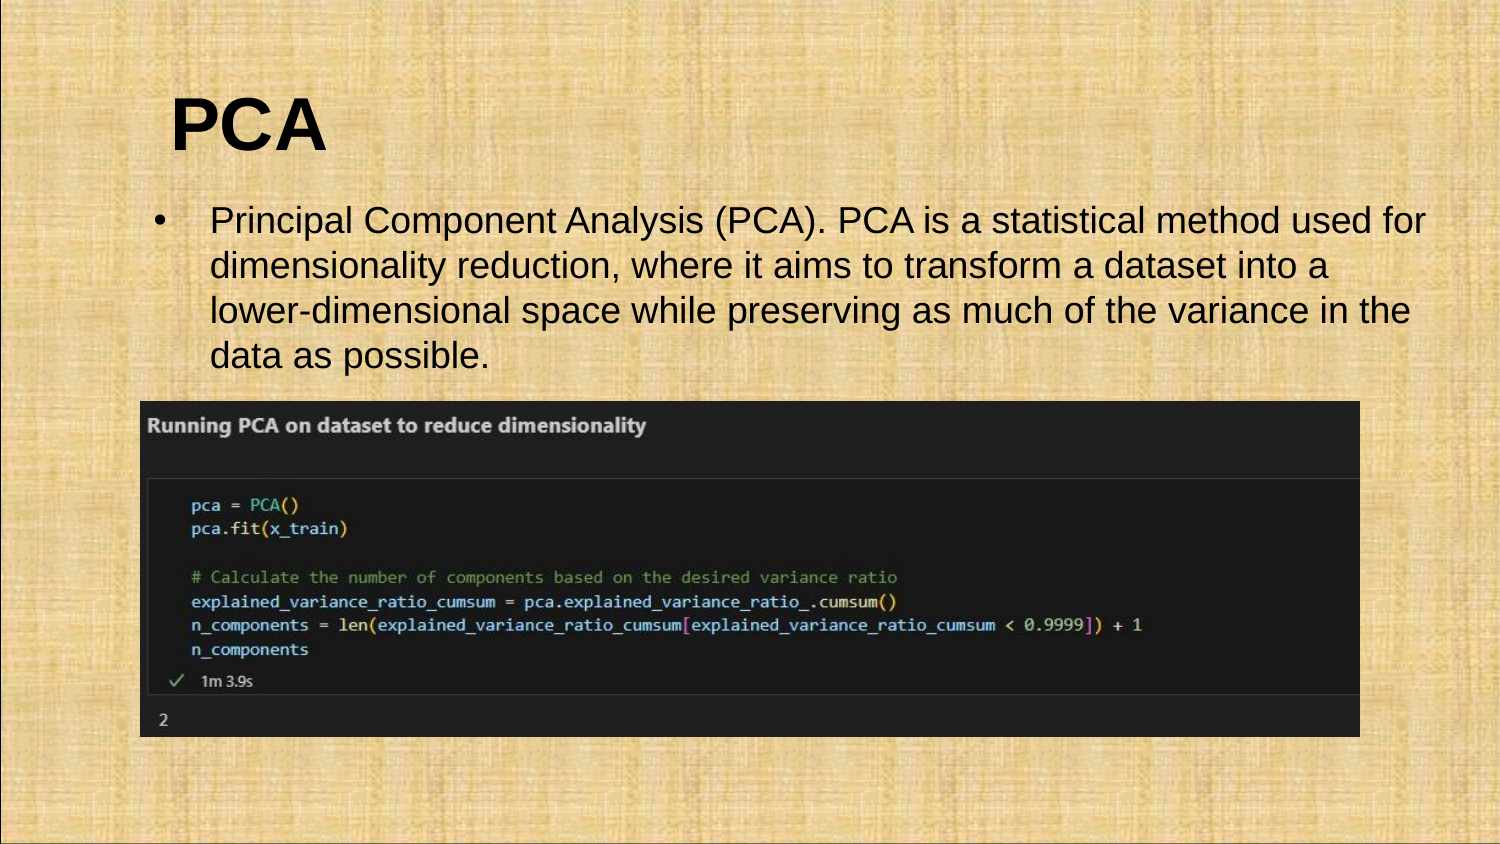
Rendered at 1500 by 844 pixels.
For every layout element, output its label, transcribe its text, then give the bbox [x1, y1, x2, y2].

title PCA [51, 72, 1449, 167]
list Principal Component Analysis (PCA). PCA is a statistical method used for dimensionality reduction, where it aims to transform a dataset into a lower-dimensional space while preserving as much of the variance in the data as possible. [119, 189, 1449, 750]
picture [0, 0, 1500, 844]
